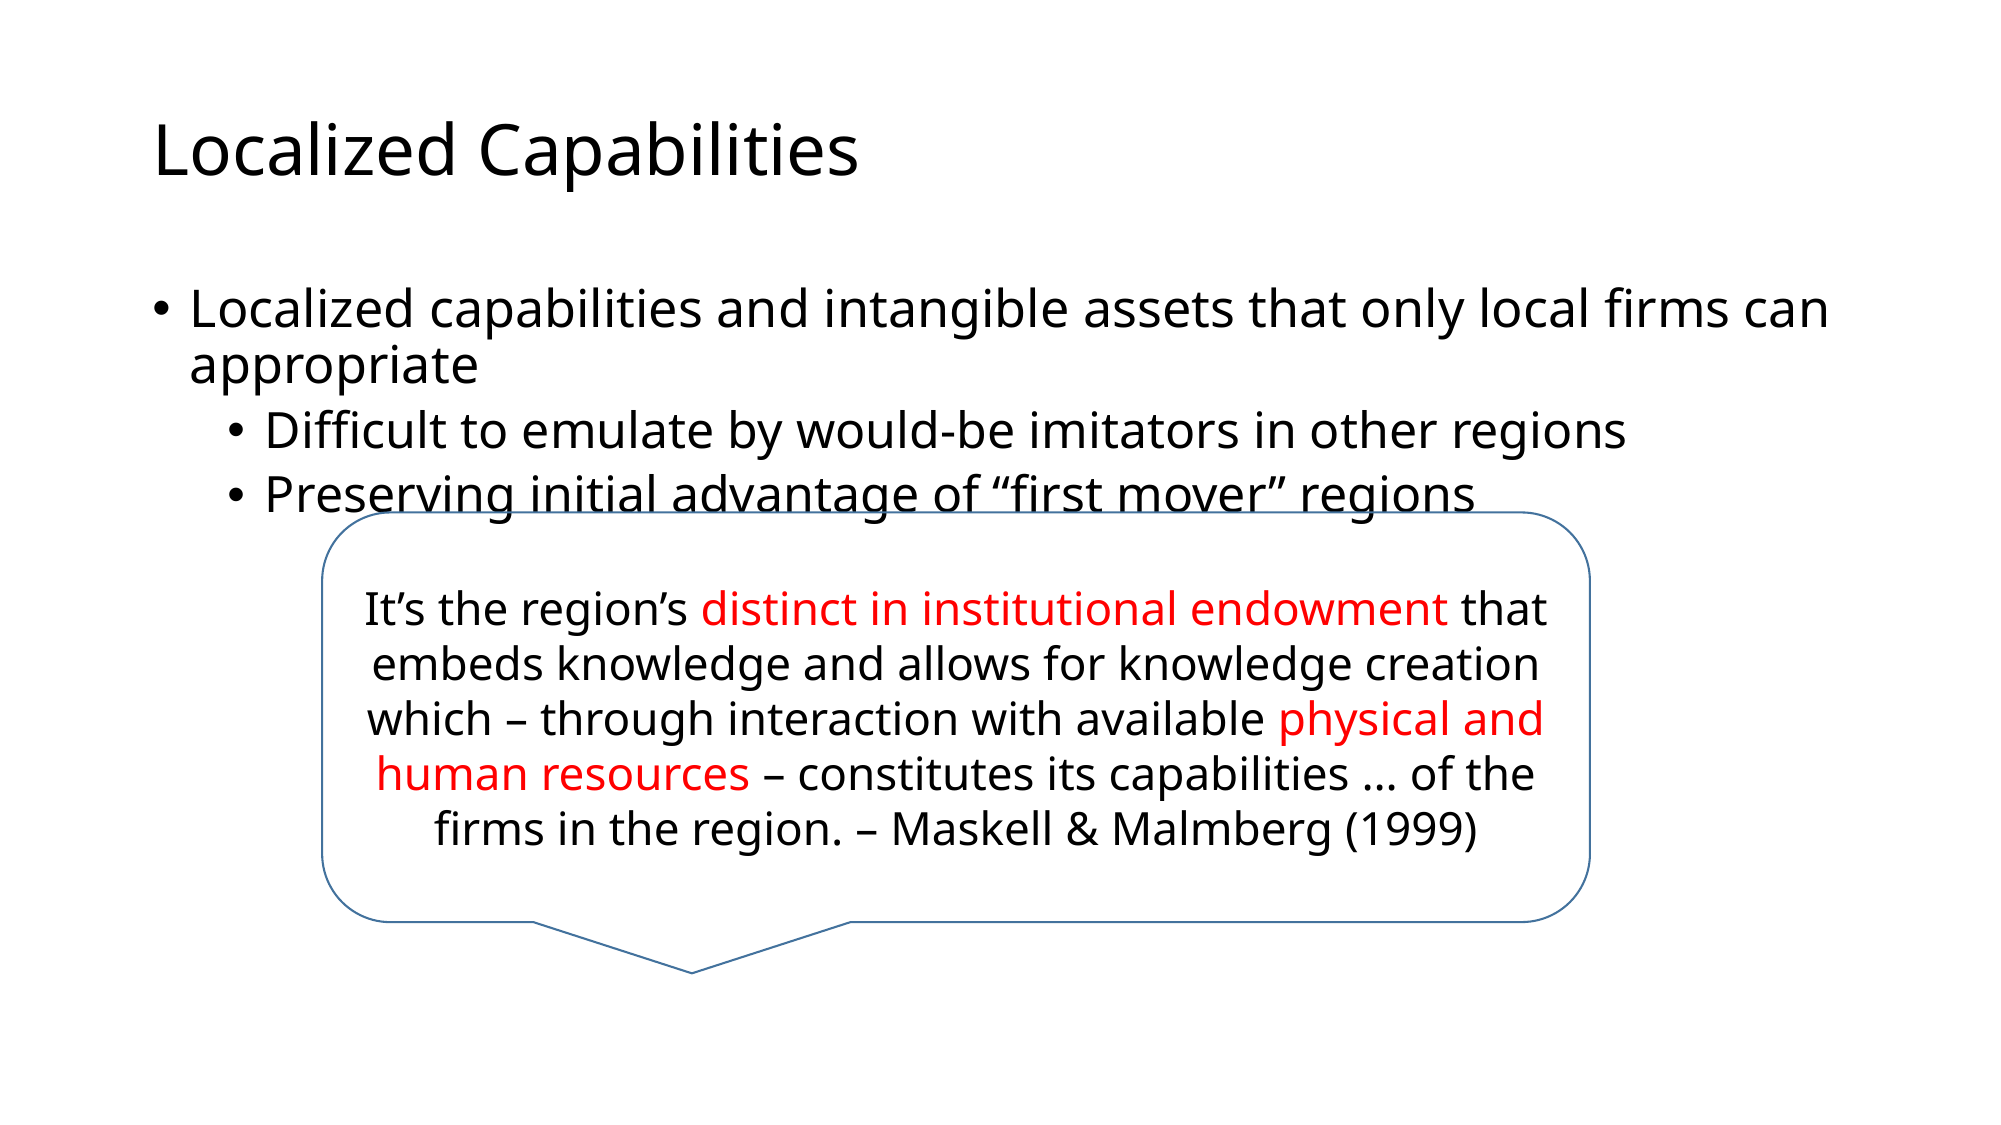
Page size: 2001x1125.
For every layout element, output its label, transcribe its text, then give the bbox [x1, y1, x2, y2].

text_box It’s the region’s distinct in institutional endowment that embeds knowledge and allows for knowledge creation which – through interaction with available physical and human resources – constitutes its capabilities … of the firms in the region. – Maskell & Malmberg (1999) [321, 511, 1591, 975]
list Localized capabilities and intangible assets that only local firms can appropriate Difficult to emulate by would-be imitators in other regions Preserving initial advantage of “first mover” regions [137, 275, 1863, 1014]
title Localized Capabilities [137, 59, 1863, 246]
